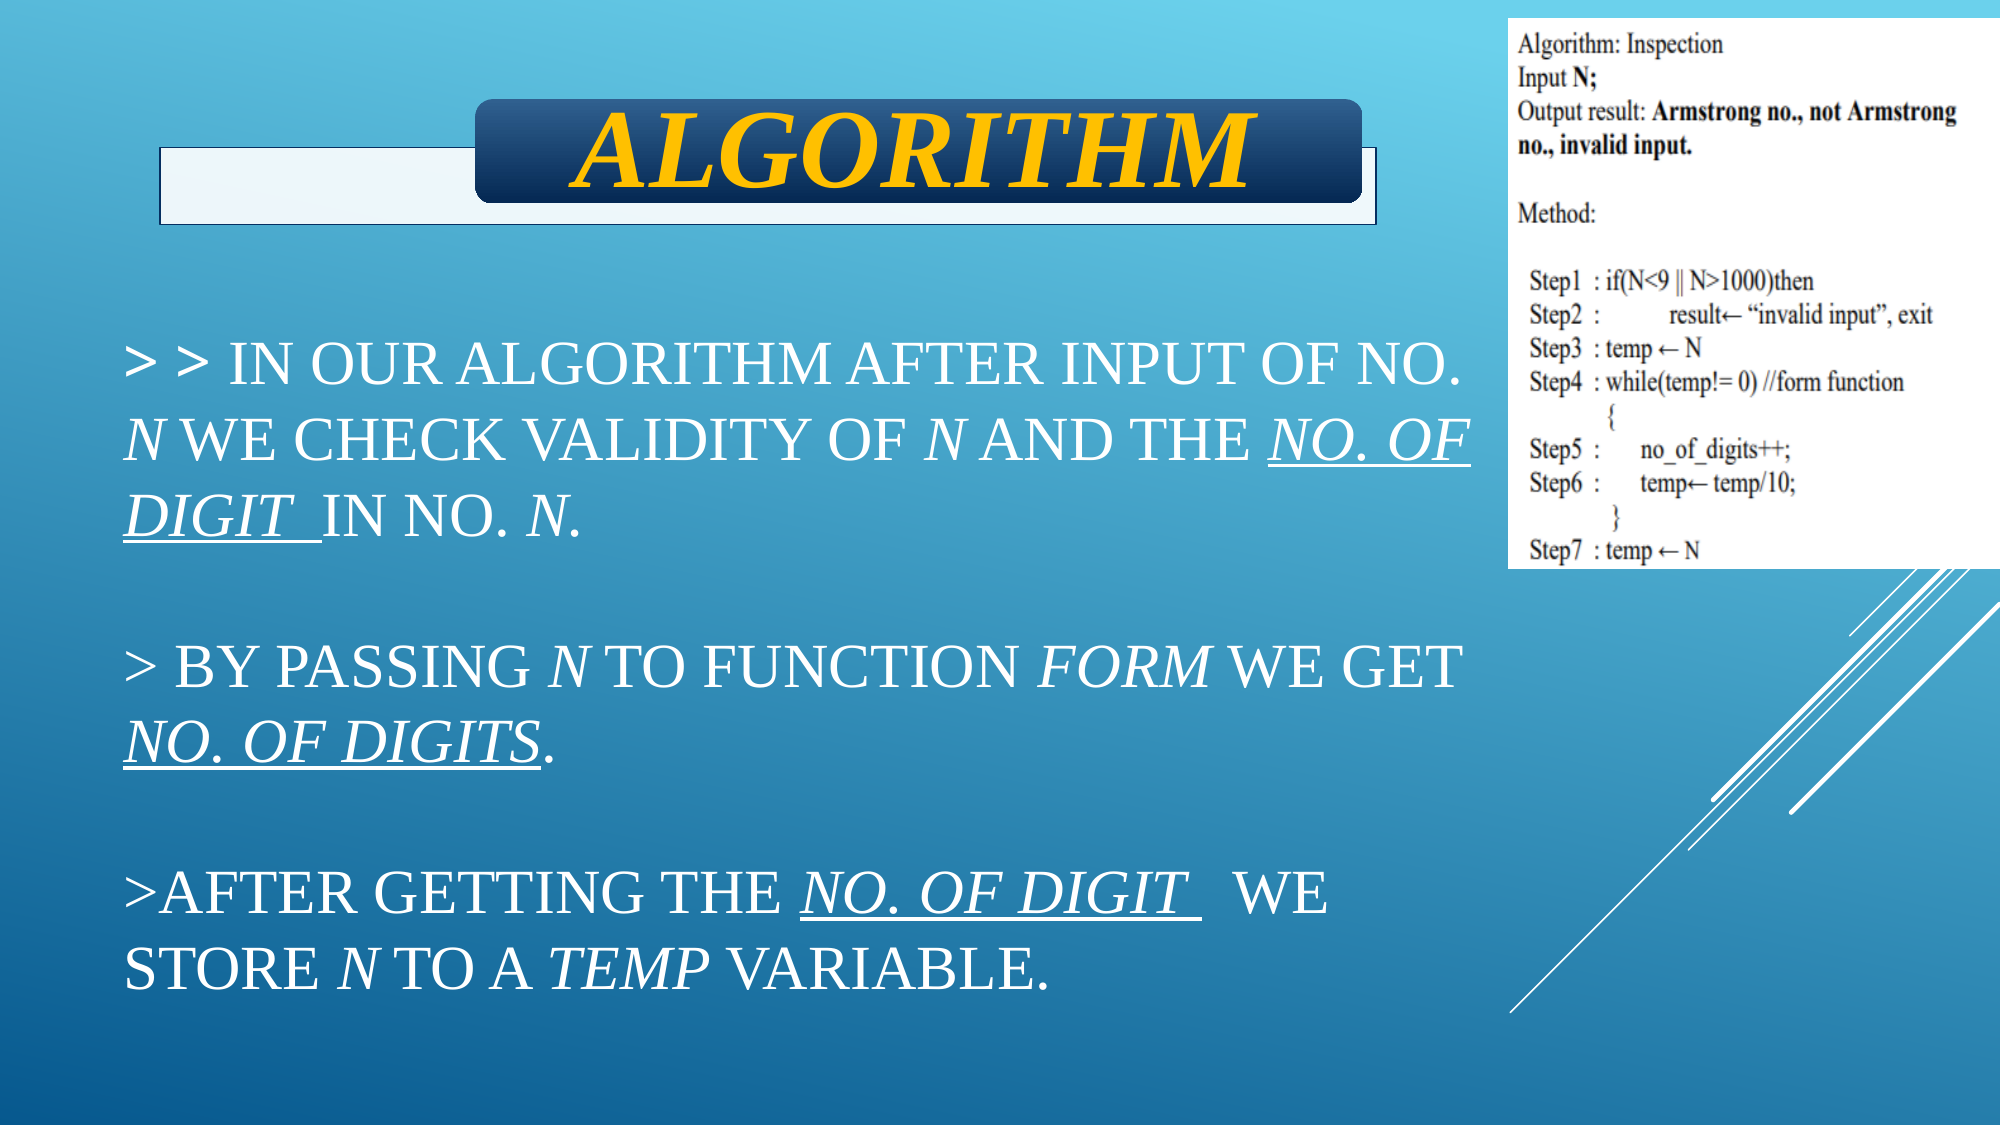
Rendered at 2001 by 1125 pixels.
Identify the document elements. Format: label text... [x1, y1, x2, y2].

title > > In our algorithm after input of no. N we check validity of N and the no. of digit in no. n. > by passing N to function form we get no. of digits. >after getting the no. of digit we store N to a temp variable. [108, 314, 1509, 1010]
picture [1507, 18, 2000, 570]
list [159, 66, 1377, 225]
